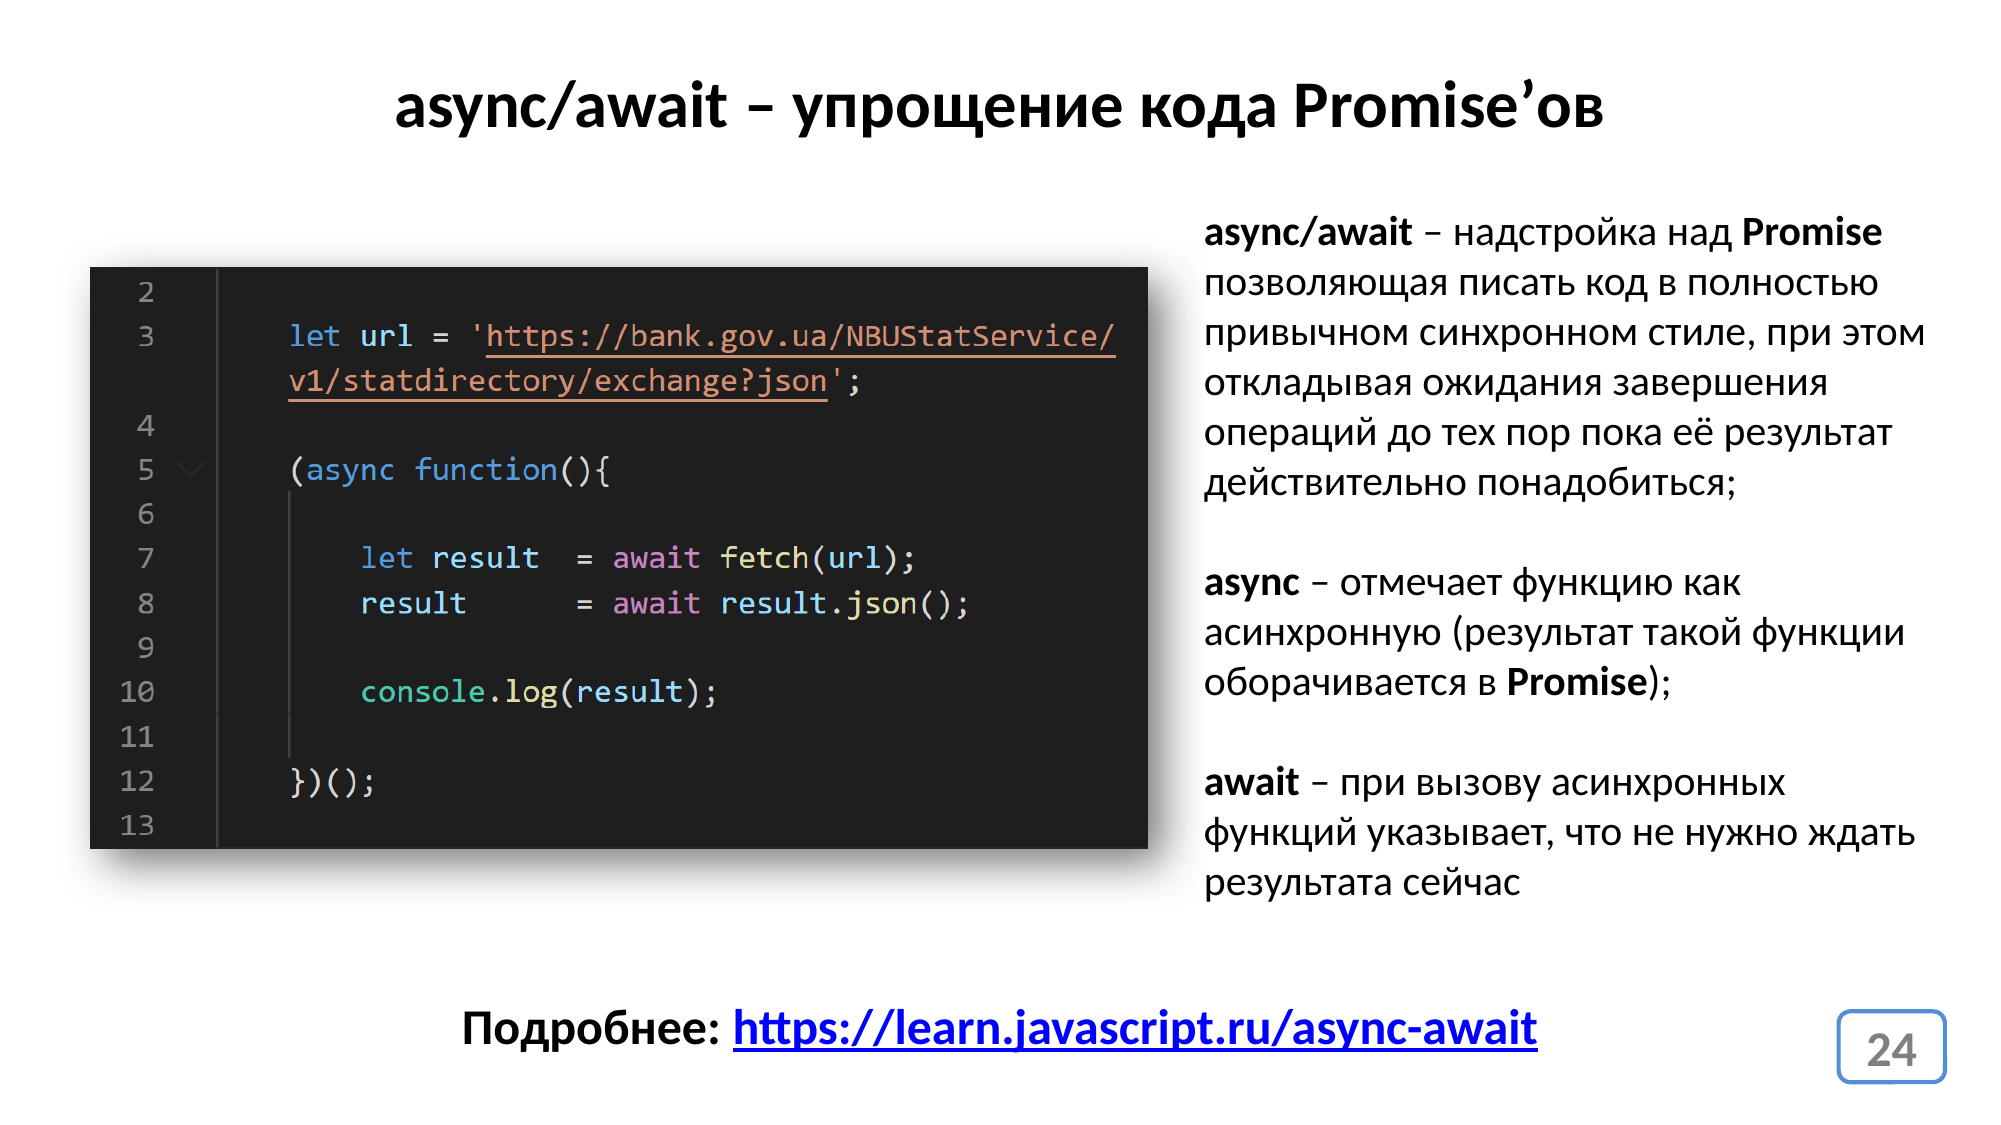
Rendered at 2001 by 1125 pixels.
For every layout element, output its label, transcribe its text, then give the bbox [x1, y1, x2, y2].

text_box 24 [1836, 1063, 1948, 1085]
text_box async/await – надстройка над Promise позволяющая писать код в полностью привычном синхронном стиле, при этом откладывая ожидания завершения операций до тех пор пока её результат действительно понадобиться; async – отмечает функцию как асинхронную (результат такой функции оборачивается в Promise); await – при вызову асинхронных функций указывает, что не нужно ждать результата сейчас [1189, 196, 1945, 912]
text_box Подробнее: https://learn.javascript.ru/async-await [0, 987, 2000, 1063]
text_box async/await – упрощение кода Promise’ов [0, 53, 2000, 148]
picture [90, 266, 1148, 849]
